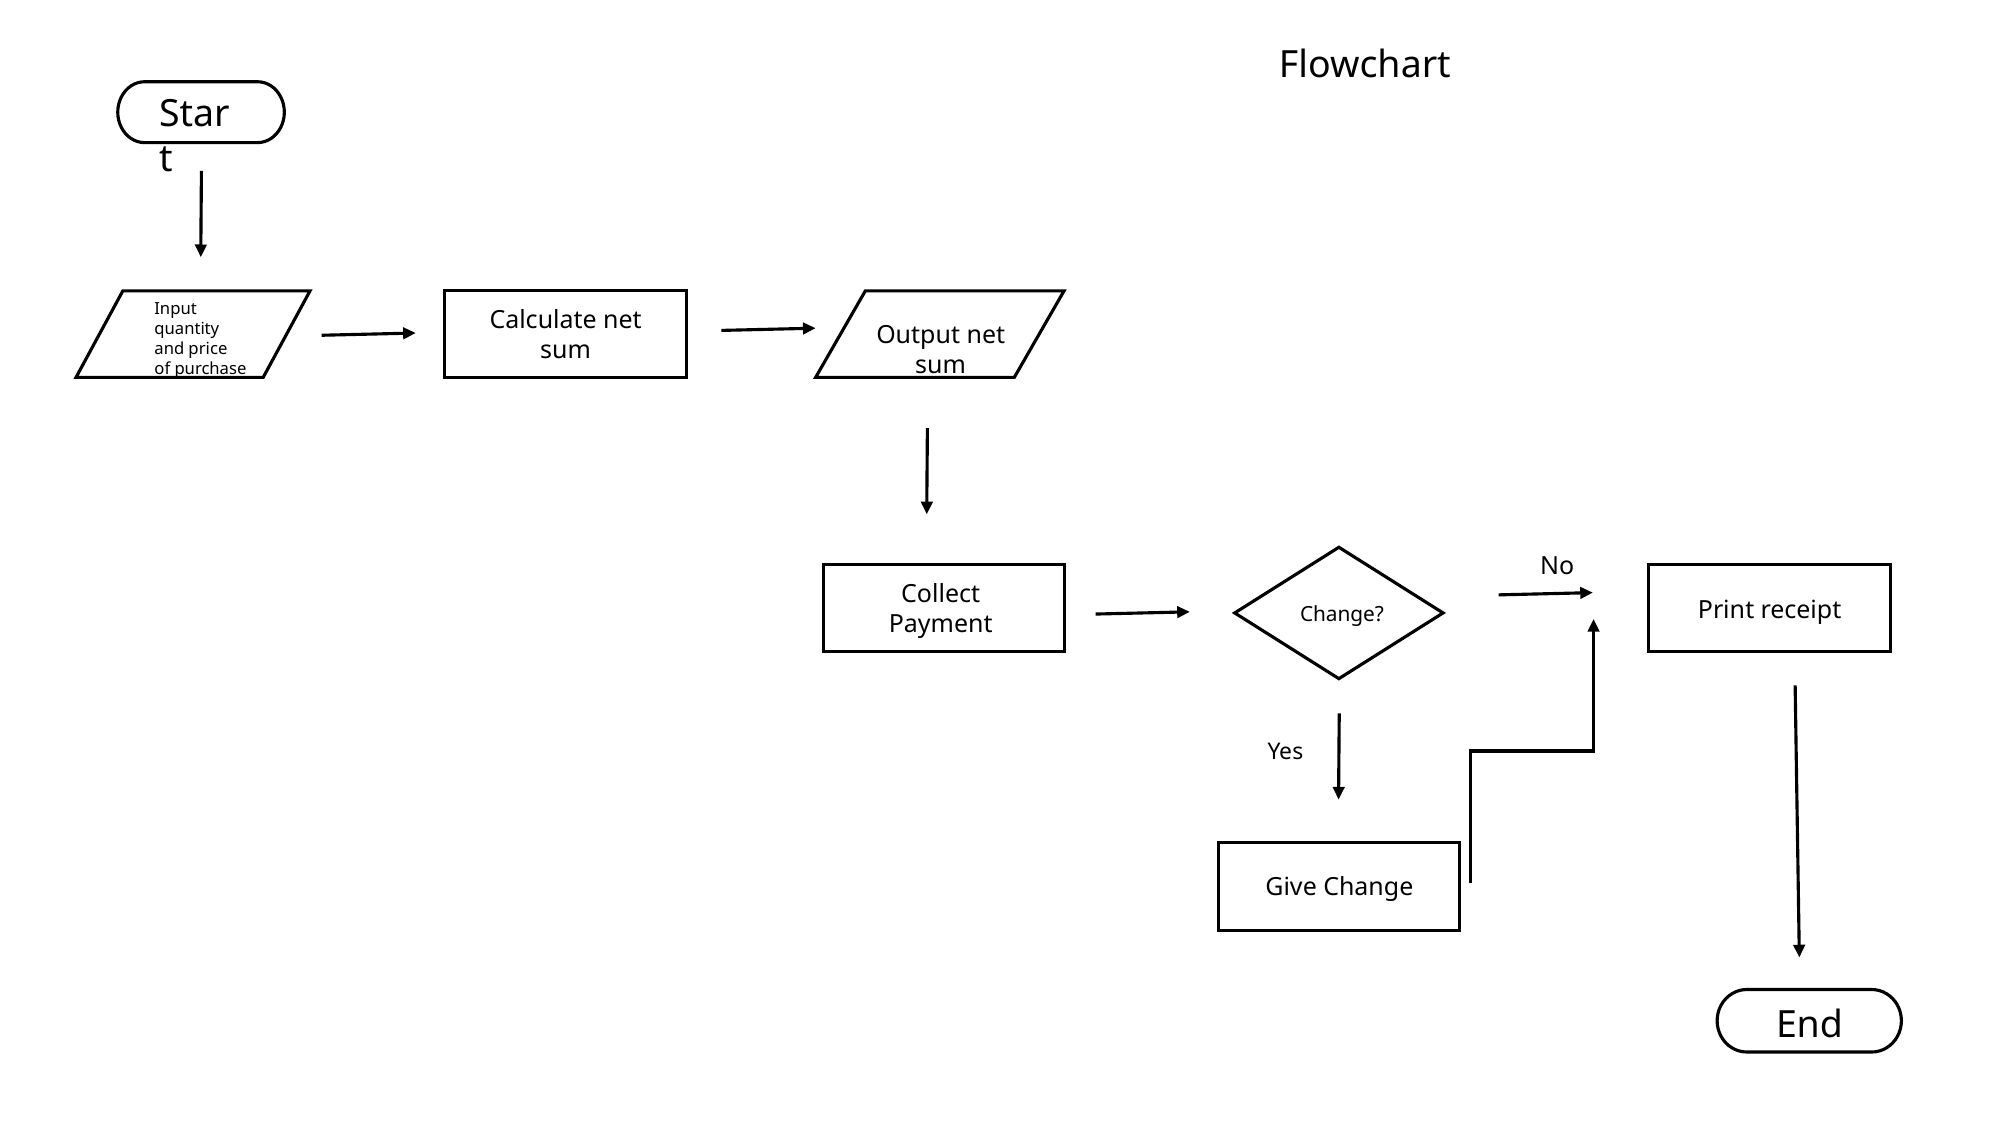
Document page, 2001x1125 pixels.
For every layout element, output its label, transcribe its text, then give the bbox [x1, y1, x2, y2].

text_box Print receipt [1668, 586, 1871, 632]
text_box [812, 333, 839, 379]
text_box Calculate net sum [464, 296, 667, 372]
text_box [1470, 618, 1595, 884]
text_box [1647, 563, 1892, 653]
text_box Change? [1285, 592, 1407, 633]
text_box [443, 289, 688, 379]
text_box [822, 563, 1066, 653]
text_box End [1761, 992, 1871, 1053]
text_box [73, 289, 313, 379]
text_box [321, 332, 416, 336]
text_box [852, 289, 1067, 333]
text_box Start [144, 81, 258, 187]
text_box Input quantity and price of purchase [139, 290, 263, 385]
text_box Yes [1252, 729, 1321, 772]
text_box Give Change [1238, 863, 1441, 908]
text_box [1794, 684, 1800, 958]
text_box Flowchart [1264, 32, 1971, 93]
text_box No [1525, 542, 1594, 587]
text_box [116, 80, 286, 145]
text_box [720, 327, 816, 331]
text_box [1498, 592, 1594, 596]
text_box Collect Payment [839, 570, 1042, 646]
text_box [1095, 611, 1190, 615]
text_box [1217, 841, 1461, 932]
text_box Output net sum [839, 310, 1042, 386]
text_box [1231, 545, 1447, 681]
text_box [1715, 987, 1903, 1054]
